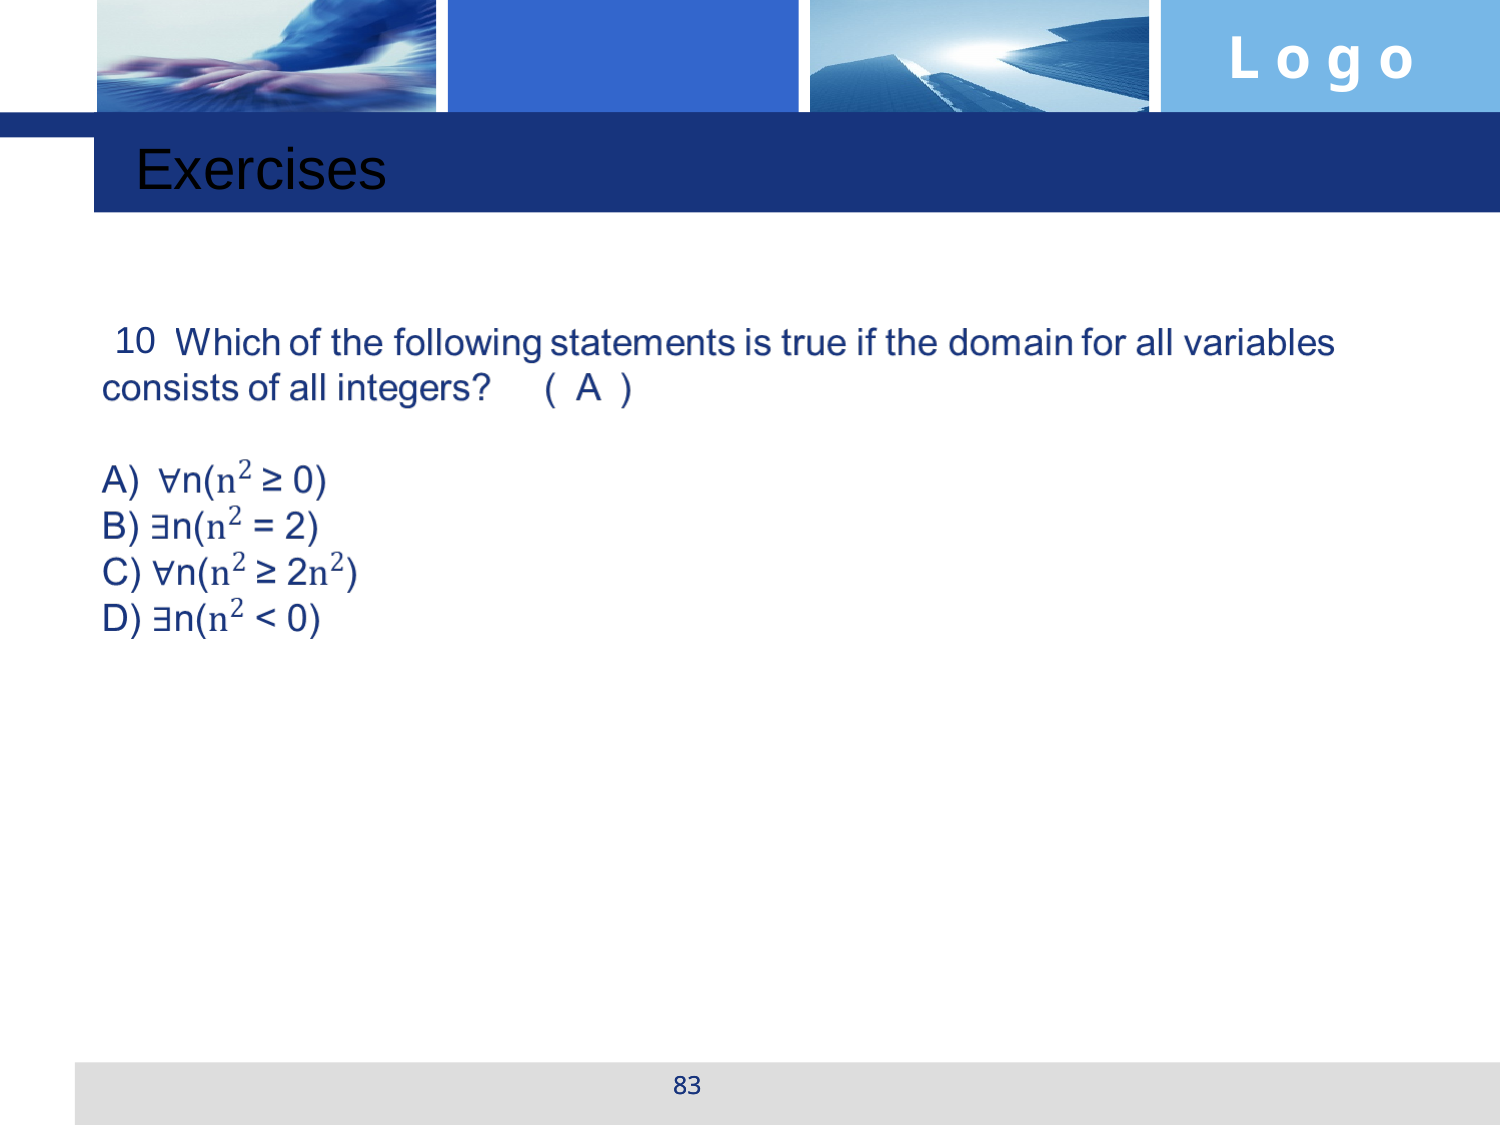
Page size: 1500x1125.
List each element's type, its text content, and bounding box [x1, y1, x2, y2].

picture [97, 0, 437, 112]
text_box 10 [99, 308, 175, 375]
picture [810, 0, 1150, 112]
text_box 83 [512, 1062, 863, 1116]
title Exercises [120, 120, 1400, 213]
text_box [87, 312, 1413, 650]
